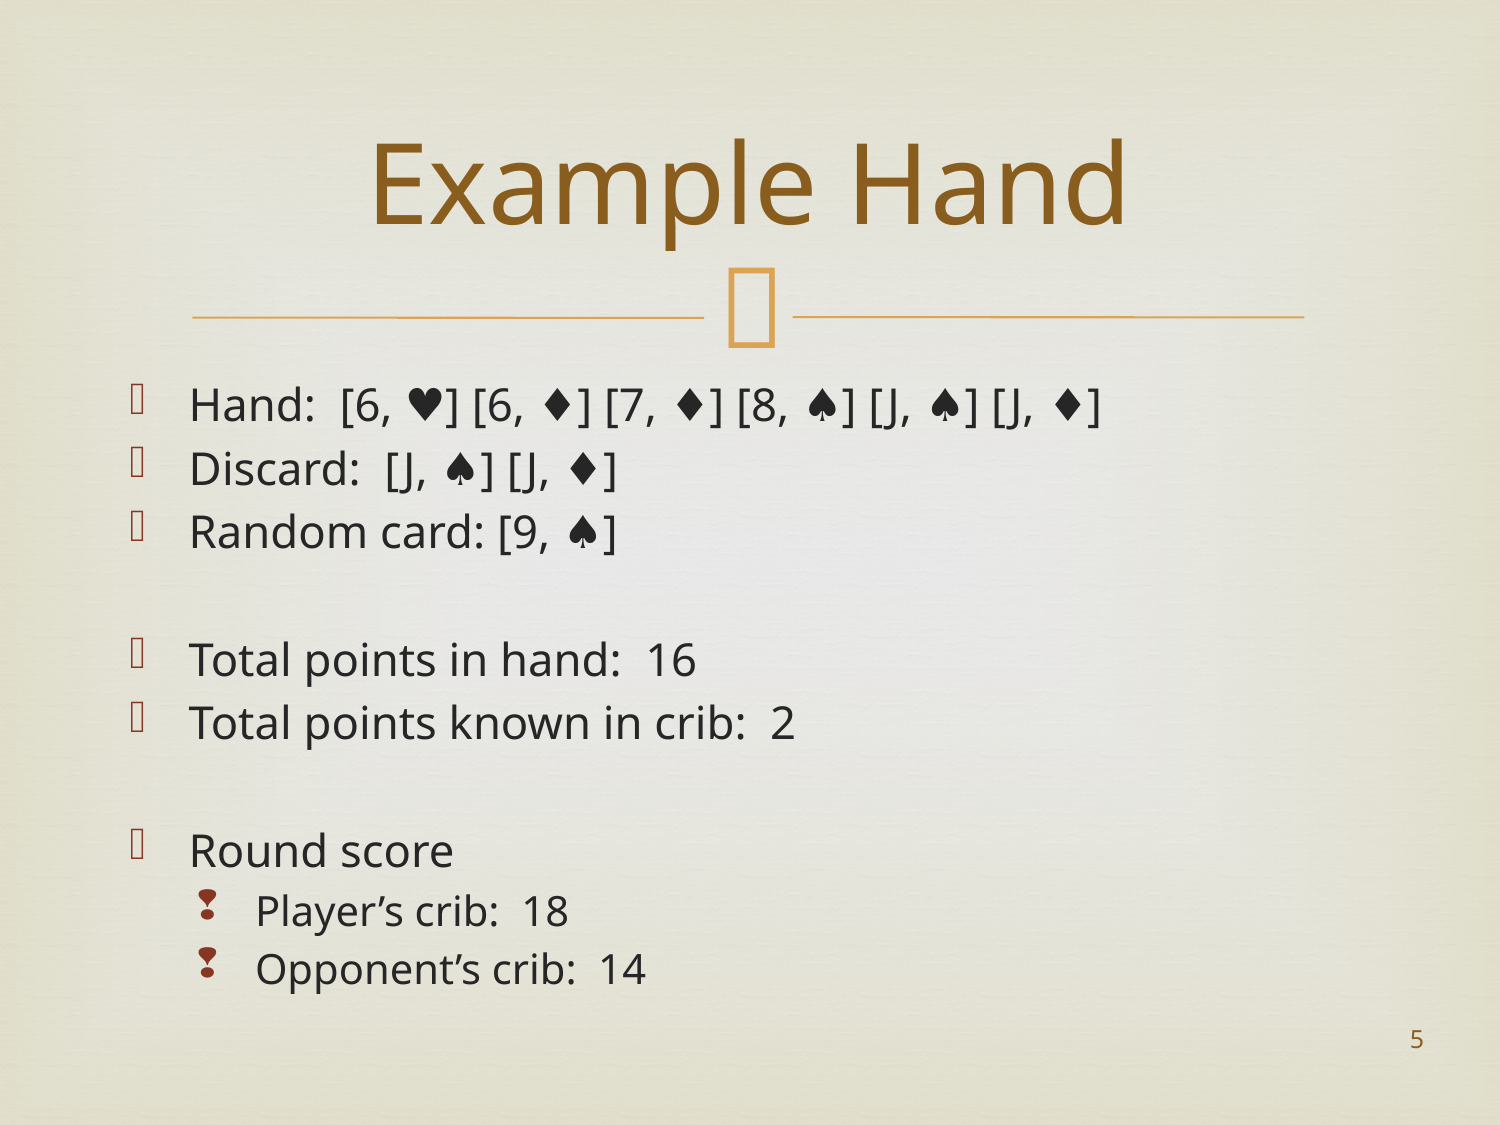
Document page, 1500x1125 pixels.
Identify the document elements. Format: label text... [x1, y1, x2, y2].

list Hand: [6, ♥] [6, ♦] [7, ♦] [8, ♠] [J, ♠] [J, ♦] Discard: [J, ♠] [J, ♦] Random card: [9, ♠] Total points in hand: 16 Total points known in crib: 2 Round score Player’s crib: 18 Opponent’s crib: 14 [114, 368, 1386, 1005]
slide_number 5 [1089, 1010, 1440, 1071]
title Example Hand [112, 93, 1386, 267]
